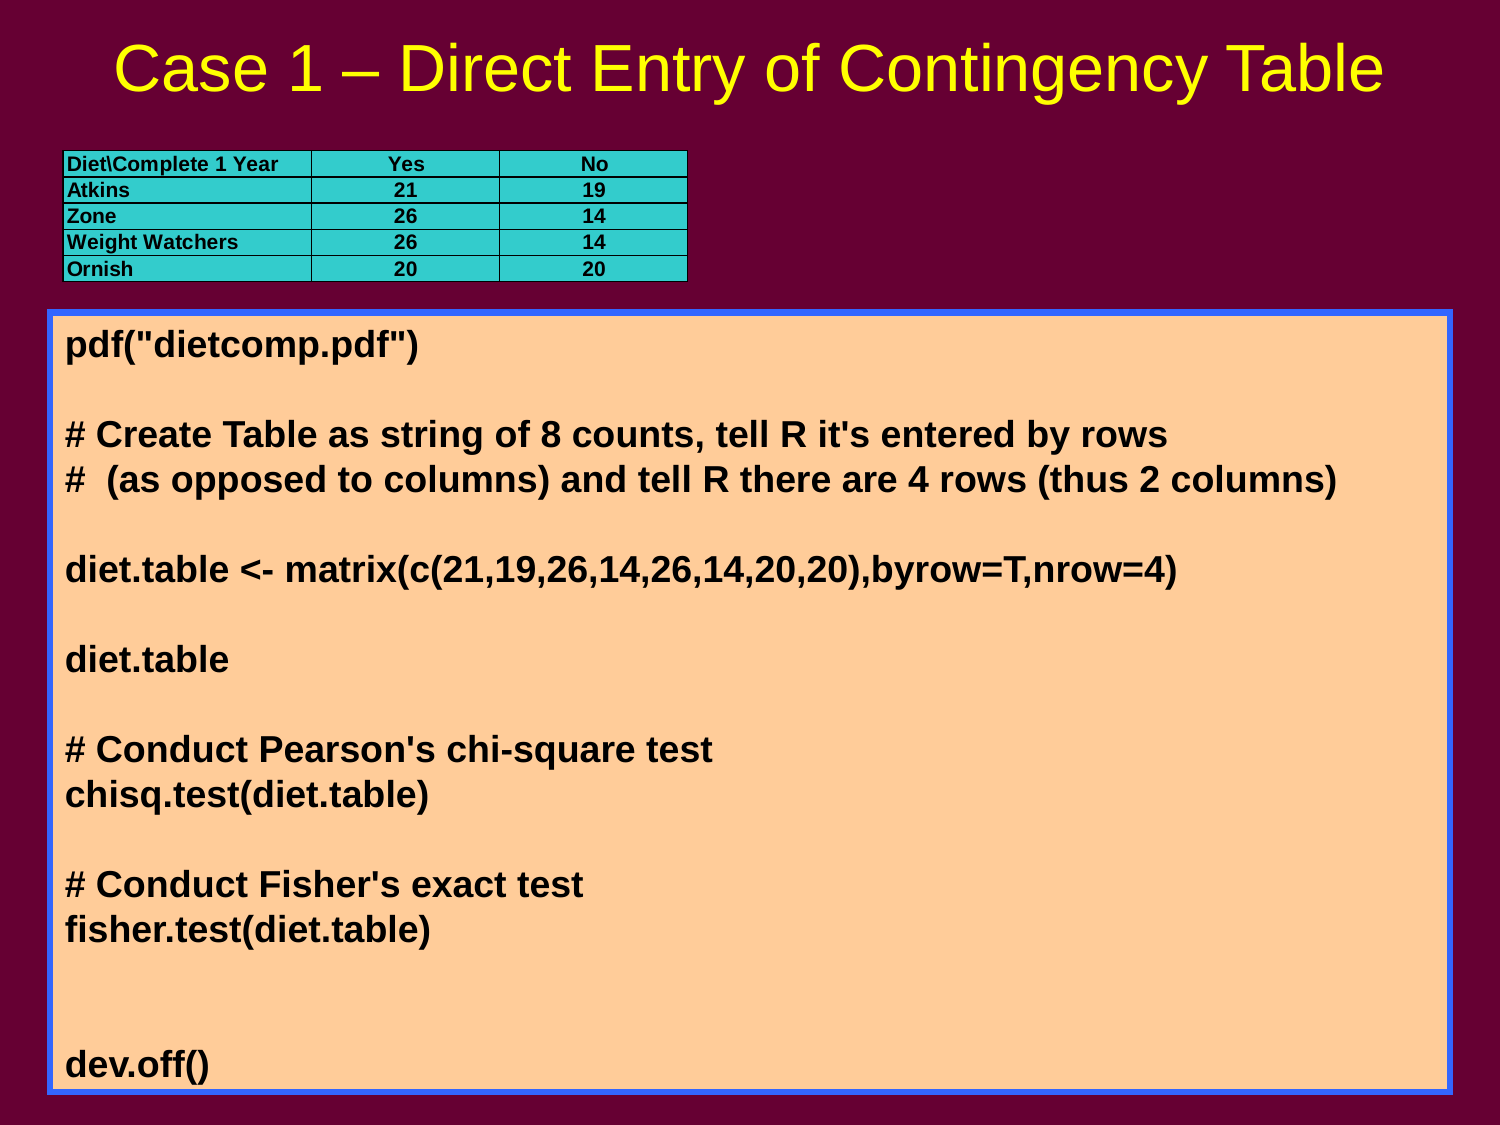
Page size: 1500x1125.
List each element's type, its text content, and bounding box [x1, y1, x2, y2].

text_box pdf("dietcomp.pdf") # Create Table as string of 8 counts, tell R it's entered by rows # (as opposed to columns) and tell R there are 4 rows (thus 2 columns) diet.table <- matrix(c(21,19,26,14,26,14,20,20),byrow=T,nrow=4) diet.table # Conduct Pearson's chi-square test chisq.test(diet.table) # Conduct Fisher's exact test fisher.test(diet.table) dev.off() [50, 312, 1450, 1093]
title Case 1 – Direct Entry of Contingency Table [75, 24, 1425, 105]
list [62, 149, 689, 284]
